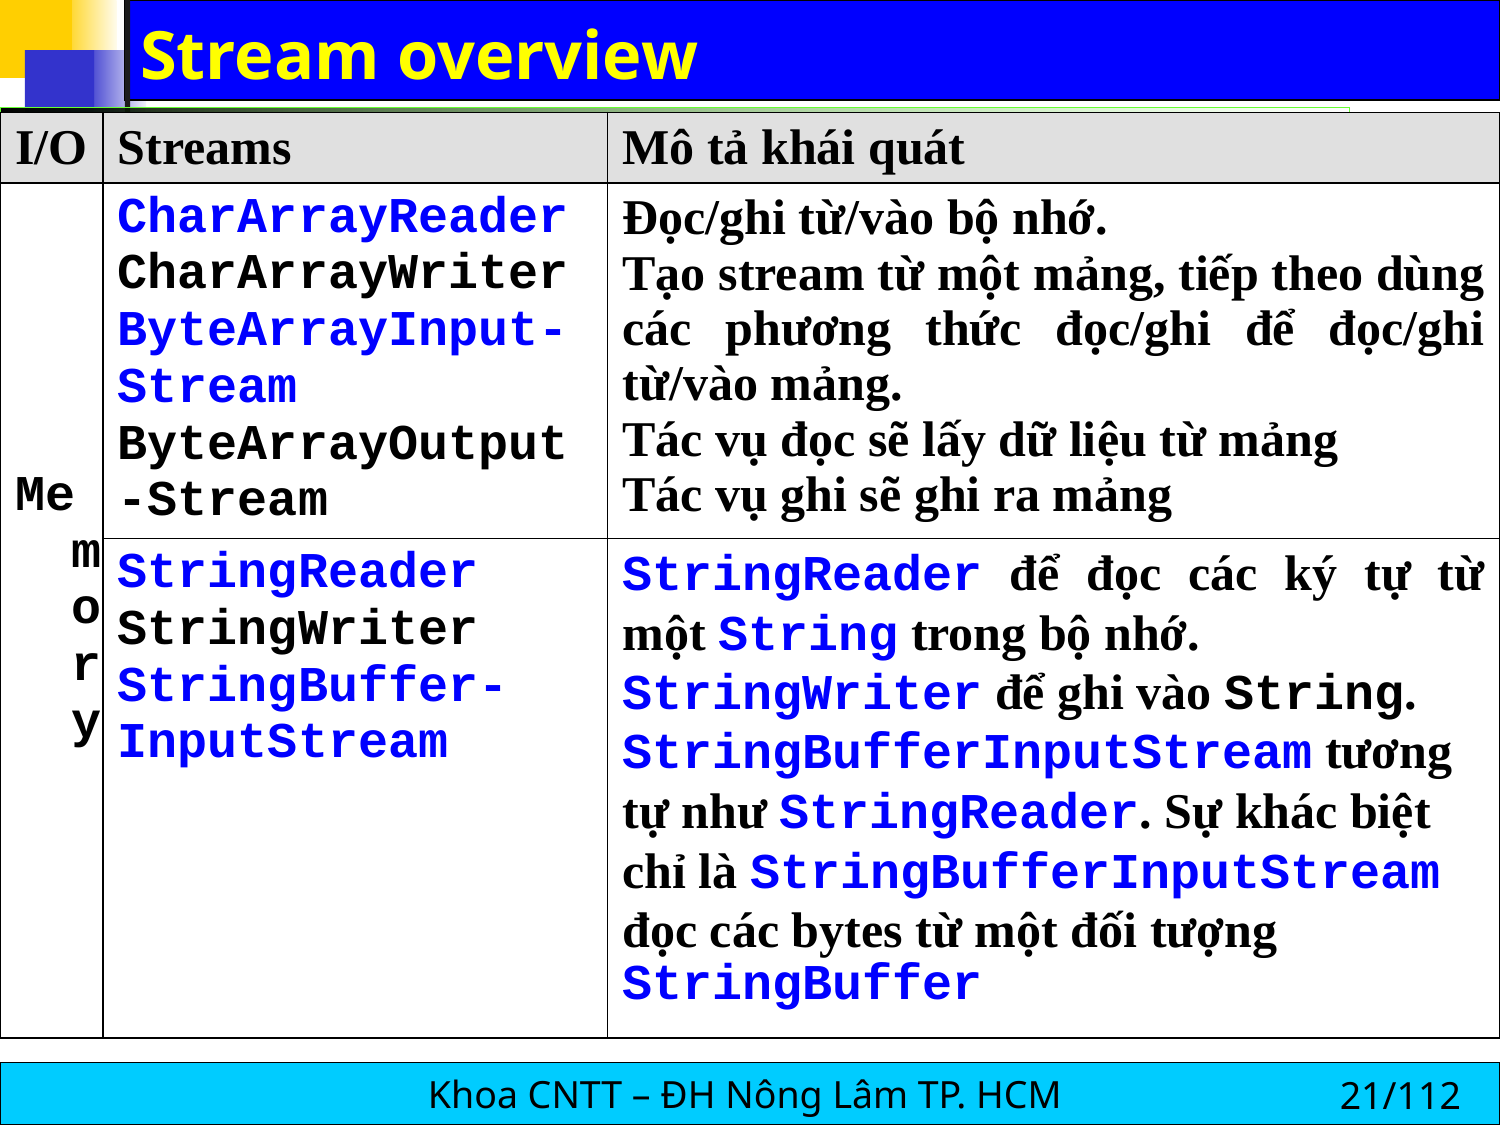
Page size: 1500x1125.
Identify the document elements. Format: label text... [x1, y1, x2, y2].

table_cell CharArrayReader CharArrayWriter ByteArrayInput- Stream ByteArrayOutput-Stream [104, 184, 607, 538]
table_header Streams [104, 113, 607, 182]
title Stream overview [124, 12, 1467, 101]
table_cell Memory [1, 184, 102, 1037]
table_cell StringReader để đọc các ký tự từ một String trong bộ nhớ. StringWriter để ghi vào String. StringBufferInputStream tương tự như StringReader. Sự khác biệt chỉ là StringBufferInputStream đọc các bytes từ một đối tượng StringBuffer [608, 539, 1499, 1037]
table_cell StringReader StringWriter StringBuffer- InputStream [104, 539, 607, 1037]
table_cell Đọc/ghi từ/vào bộ nhớ. Tạo stream từ một mảng, tiếp theo dùng các phương thức đọc/ghi để đọc/ghi từ/vào mảng. Tác vụ đọc sẽ lấy dữ liệu từ mảng Tác vụ ghi sẽ ghi ra mảng [608, 184, 1499, 538]
table_header Mô tả khái quát [608, 113, 1499, 182]
table_header I/O [1, 113, 102, 182]
